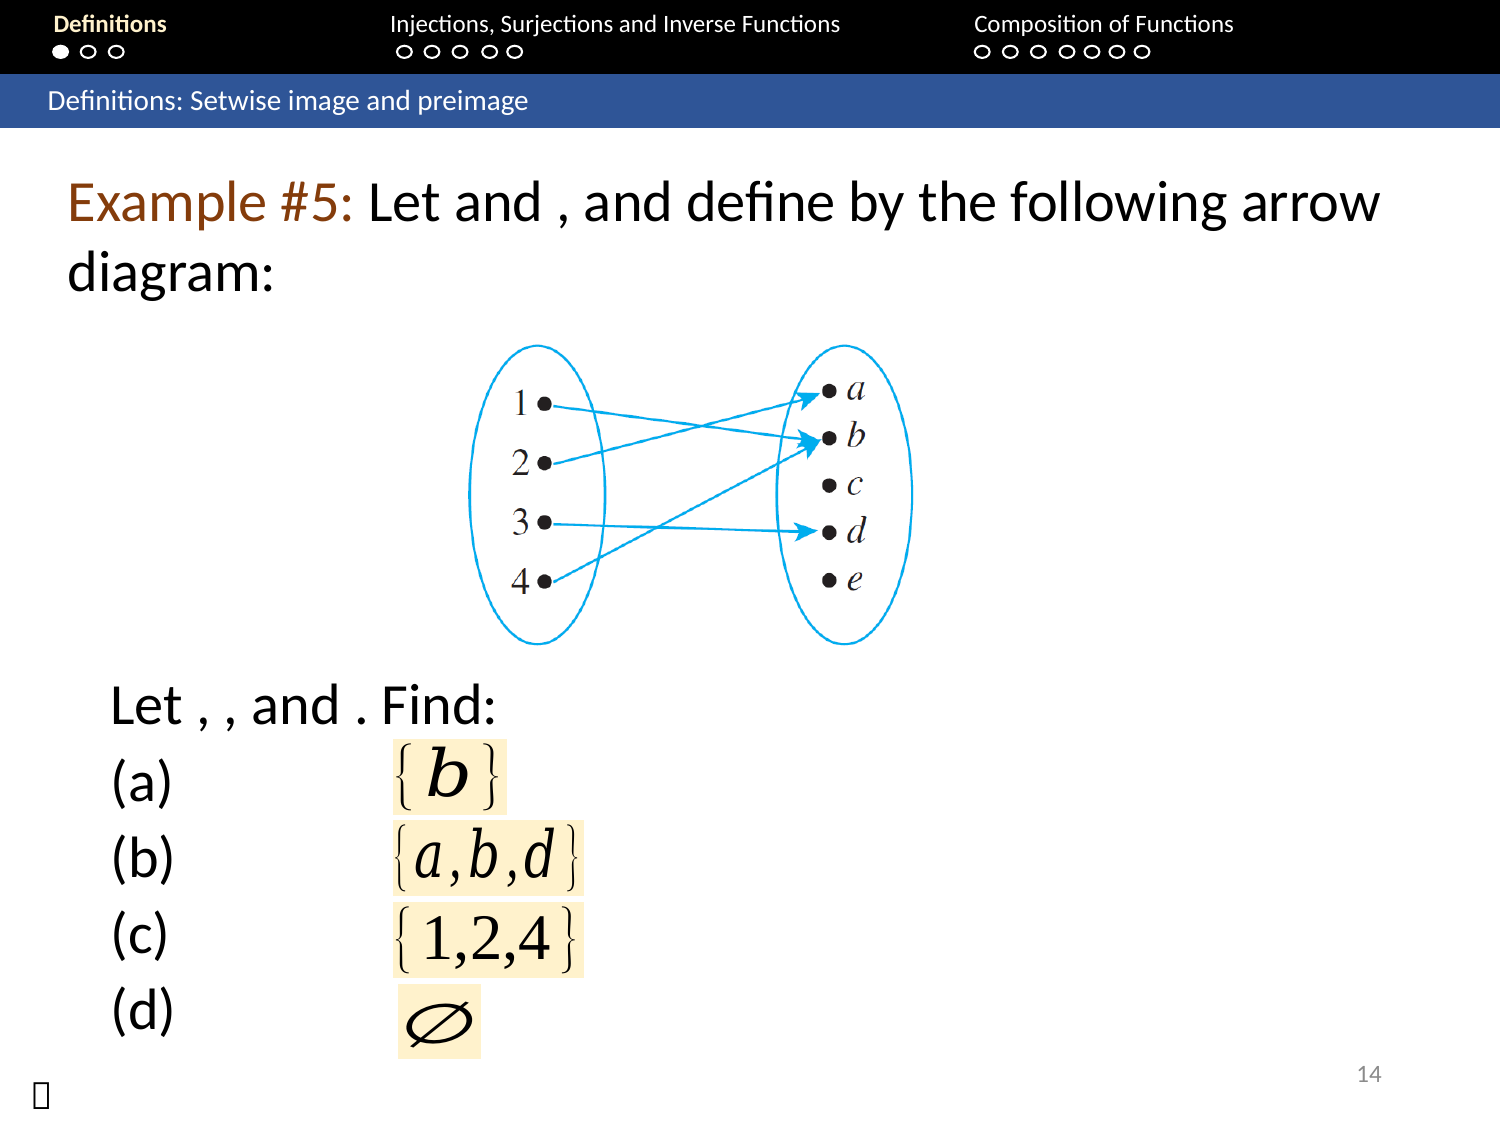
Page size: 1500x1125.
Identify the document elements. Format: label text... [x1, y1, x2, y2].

text_box [1029, 44, 1047, 59]
slide_number 14 [1059, 1042, 1397, 1103]
text_box  [0, 1064, 87, 1125]
text_box [1001, 44, 1019, 59]
text_box [451, 44, 469, 59]
text_box [1083, 44, 1101, 59]
text_box [506, 44, 524, 59]
text_box [481, 44, 499, 59]
text_box [52, 44, 70, 59]
text_box [107, 44, 125, 59]
text_box [423, 44, 441, 59]
text_box Definitions: Setwise image and preimage [0, 74, 1500, 128]
text_box Definitions Injections, Surjections and Inverse Functions Composition of Functions [0, 0, 1500, 74]
text_box [79, 44, 97, 59]
text_box [395, 44, 413, 59]
text_box [1058, 44, 1076, 59]
text_box [973, 44, 991, 59]
picture [432, 333, 926, 659]
text_box [1108, 44, 1126, 59]
text_box [1133, 44, 1151, 59]
